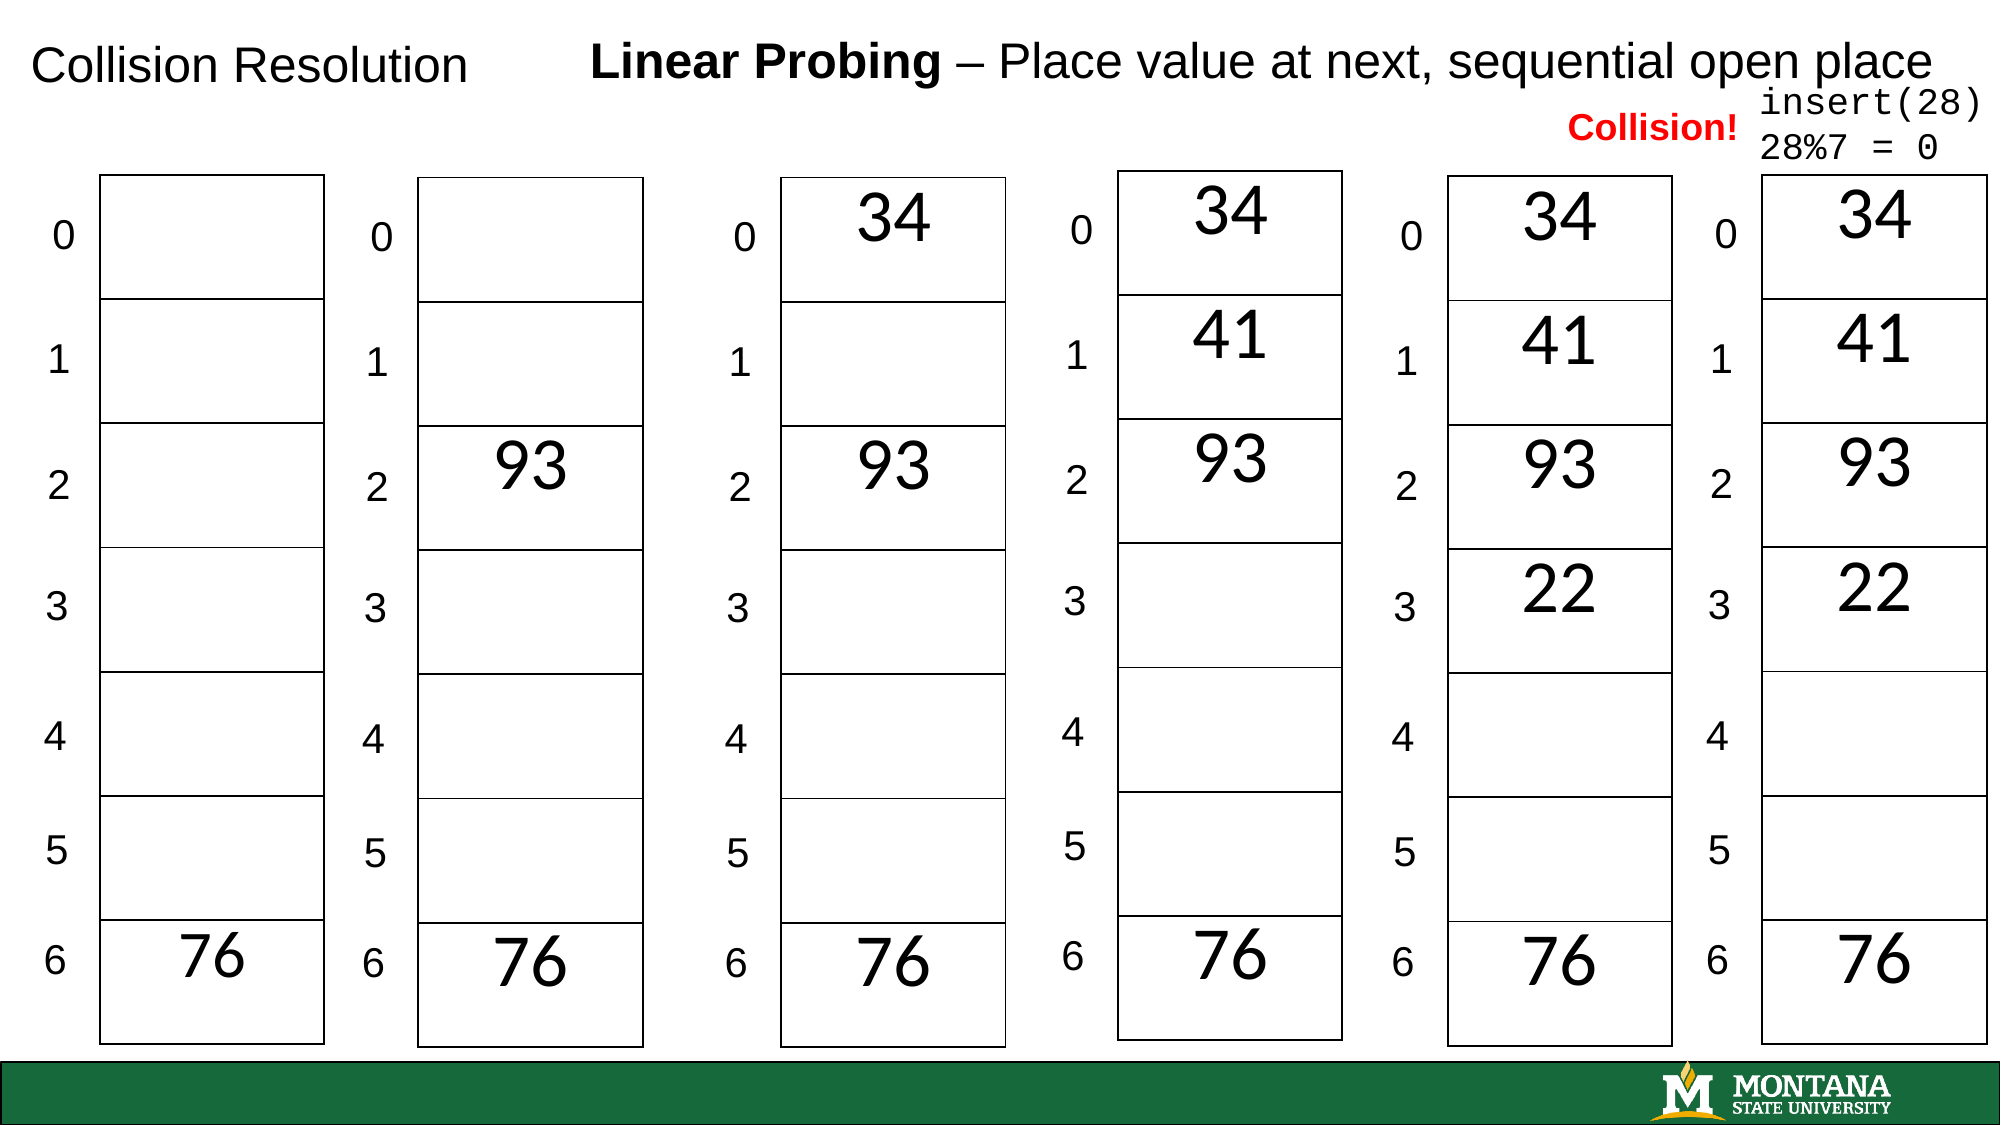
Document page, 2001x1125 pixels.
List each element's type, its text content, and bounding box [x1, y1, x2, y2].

table_cell [1119, 793, 1341, 915]
text_box 1 [1050, 320, 1105, 386]
table_cell [101, 300, 323, 422]
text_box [0, 1060, 1647, 1125]
text_box 3 [1048, 566, 1103, 632]
text_box 0 [1699, 199, 1754, 265]
text_box 0 [37, 200, 92, 265]
text_box 3 [30, 570, 85, 636]
table_cell 22 [1763, 548, 1986, 671]
table_cell [101, 548, 323, 671]
table_cell 41 [1763, 300, 1986, 422]
table_cell 76 [1763, 921, 1986, 1043]
table_cell 22 [1449, 550, 1671, 672]
table_cell [1449, 674, 1671, 796]
table_cell 93 [1449, 426, 1671, 548]
table_cell [782, 303, 1005, 425]
table_cell 41 [1449, 301, 1671, 424]
table_cell 41 [1119, 296, 1341, 418]
table_header 34 [1449, 177, 1671, 300]
text_box 0 [355, 202, 410, 268]
table_cell [419, 675, 642, 798]
table_header 34 [782, 178, 1005, 301]
text_box 3 [711, 573, 766, 639]
text_box 4 [347, 704, 401, 769]
table_cell 76 [1119, 917, 1341, 1039]
text_box 6 [347, 928, 401, 994]
text_box 5 [30, 816, 85, 881]
text_box 5 [1378, 817, 1433, 883]
text_box 6 [1376, 927, 1431, 992]
text_box 6 [1691, 925, 1745, 991]
text_box 5 [1693, 815, 1747, 881]
picture [1649, 1060, 1892, 1122]
table_cell [101, 797, 323, 919]
table_cell [101, 424, 323, 547]
text_box 6 [28, 925, 83, 991]
table_cell 93 [1763, 424, 1986, 546]
text_box Collision! [1553, 95, 1754, 155]
text_box 1 [713, 327, 768, 393]
table_cell [419, 303, 642, 425]
text_box 1 [32, 324, 87, 390]
text_box Linear Probing – Place value at next, sequential open place [575, 20, 1963, 96]
text_box 4 [1376, 702, 1431, 768]
text_box 2 [1380, 451, 1435, 517]
table_cell 93 [419, 427, 642, 549]
text_box 6 [709, 928, 764, 994]
text_box 1 [350, 327, 405, 393]
text_box 6 [1046, 921, 1101, 987]
text_box 4 [709, 704, 764, 769]
text_box 0 [1055, 195, 1110, 261]
table_cell [419, 551, 642, 673]
table_cell [419, 799, 642, 922]
text_box 2 [350, 452, 405, 518]
table_cell 93 [1119, 420, 1341, 542]
table_cell [782, 675, 1005, 798]
text_box 4 [1691, 701, 1745, 767]
text_box 2 [32, 450, 87, 515]
table_header [101, 176, 323, 298]
table_cell [1763, 797, 1986, 919]
text_box 4 [1046, 697, 1101, 762]
table_cell [101, 673, 323, 795]
table_cell [782, 799, 1005, 922]
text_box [1892, 1060, 2000, 1125]
text_box 3 [348, 573, 403, 639]
text_box 2 [1695, 449, 1749, 515]
text_box 3 [1693, 570, 1747, 636]
text_box 4 [28, 701, 83, 767]
table_header 34 [1763, 176, 1986, 298]
table_cell [1119, 544, 1341, 667]
table_cell 76 [101, 921, 323, 1043]
text_box insert(28) 28%7 = 0 [1744, 69, 2000, 175]
text_box 2 [713, 452, 768, 518]
text_box 0 [718, 202, 773, 268]
text_box 2 [1050, 445, 1105, 511]
text_box 5 [1048, 811, 1103, 877]
text_box 5 [348, 818, 403, 884]
table_cell [1119, 668, 1341, 791]
text_box 1 [1695, 324, 1749, 390]
text_box 1 [1380, 326, 1435, 392]
table_cell 76 [419, 924, 642, 1046]
text_box 5 [711, 818, 766, 884]
table_cell 76 [782, 924, 1005, 1046]
text_box 3 [1378, 572, 1433, 637]
table_header [419, 178, 642, 301]
table_cell [1449, 798, 1671, 921]
table_cell [782, 551, 1005, 673]
table_cell [1763, 672, 1986, 795]
table_cell 76 [1449, 922, 1671, 1045]
table_cell 93 [782, 427, 1005, 549]
table_header 34 [1119, 172, 1341, 294]
text_box 0 [1385, 201, 1439, 267]
text_box Collision Resolution [15, 24, 484, 100]
